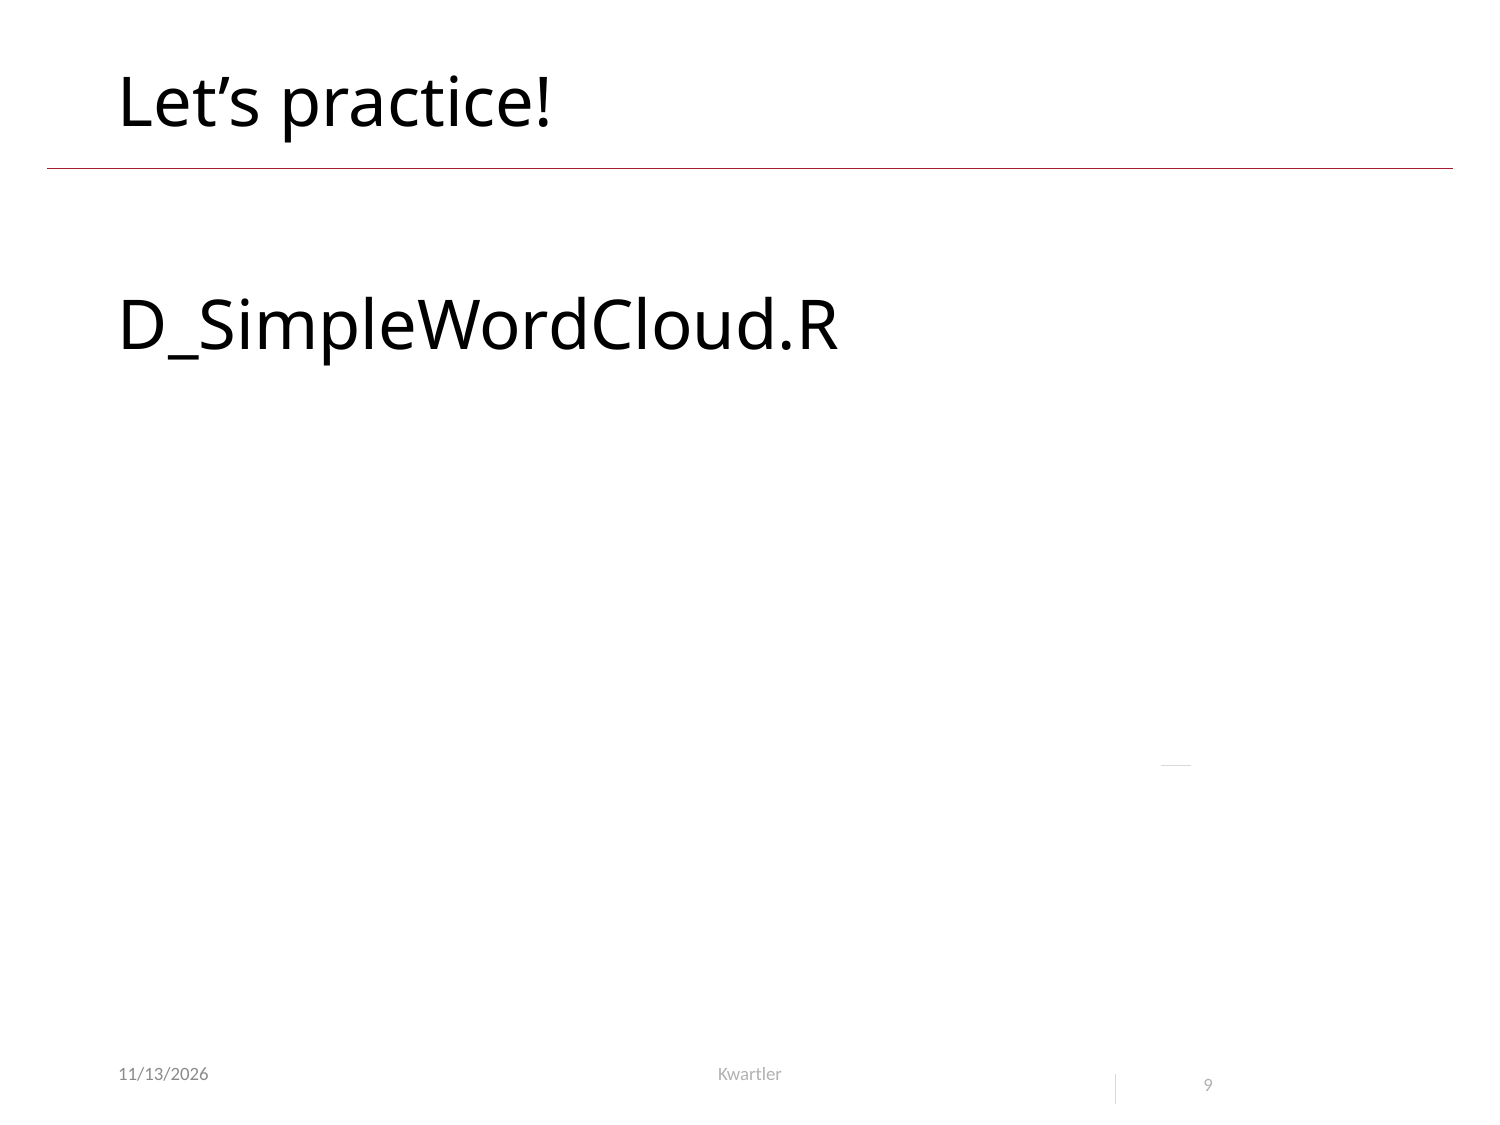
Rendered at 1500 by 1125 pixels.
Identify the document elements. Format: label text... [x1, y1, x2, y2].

footer Kwartler [496, 1042, 1004, 1103]
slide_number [103, 1042, 441, 1103]
slide_number 9 [1188, 1042, 1330, 1103]
title Let’s practice! [103, 59, 1397, 157]
text_box D_SimpleWordCloud.R [103, 282, 1420, 595]
